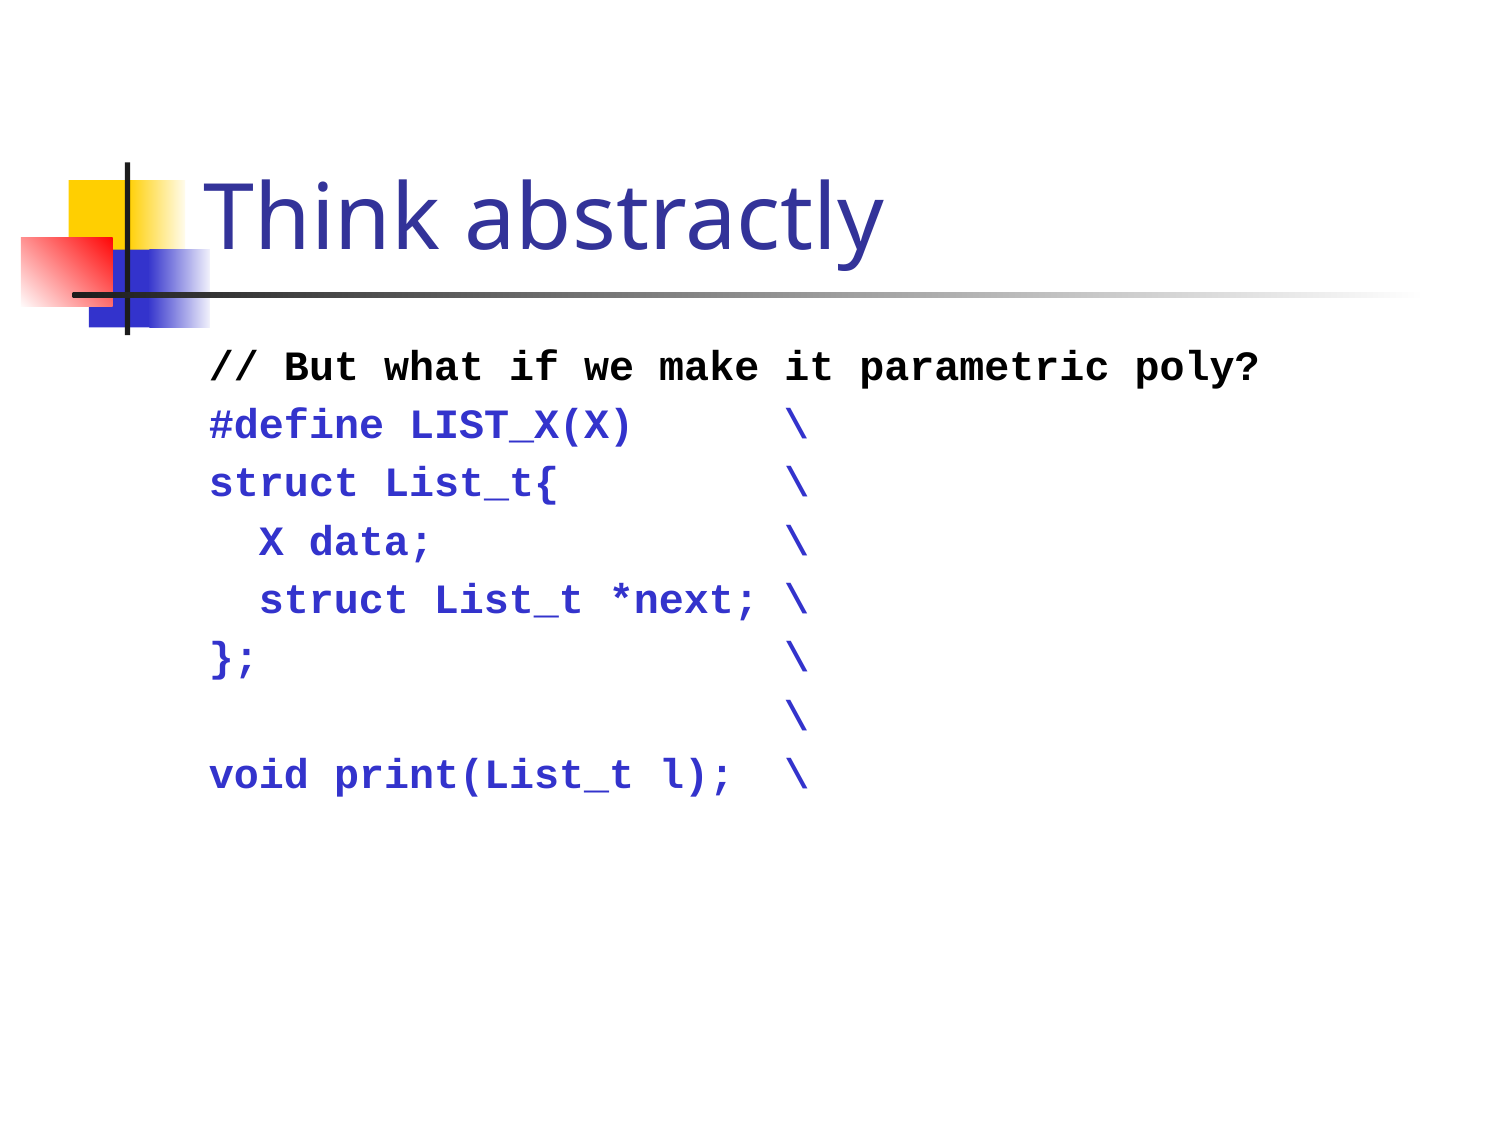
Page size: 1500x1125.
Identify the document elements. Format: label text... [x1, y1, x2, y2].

list // But what if we make it parametric poly? #define LIST_X(X) \ struct List_t{ \ X data; \ struct List_t *next; \ }; \ \ void print(List_t l); \ [193, 331, 1469, 1006]
title Think abstractly [188, 35, 1468, 275]
